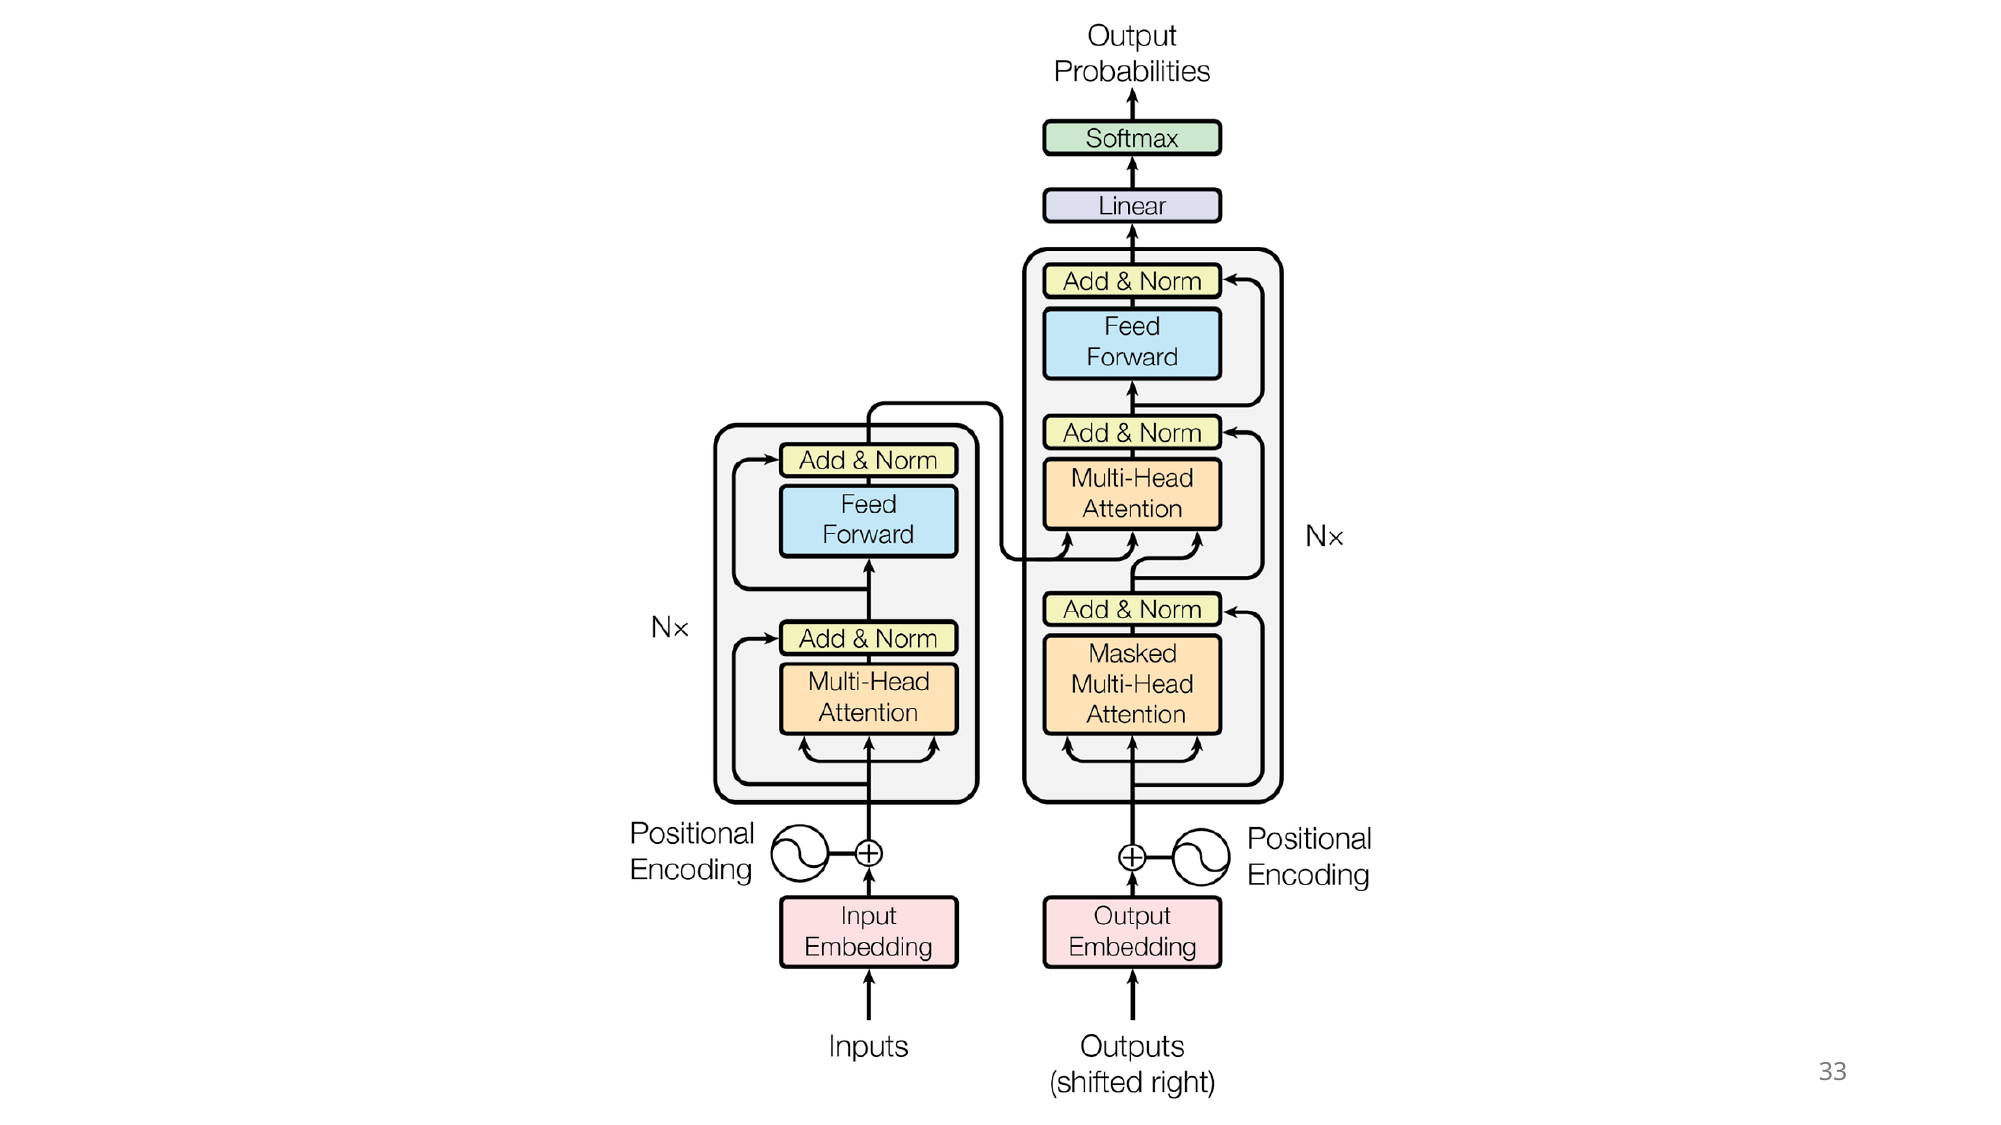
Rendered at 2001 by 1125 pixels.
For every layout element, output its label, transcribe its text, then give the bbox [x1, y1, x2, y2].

slide_number 33 [1412, 1042, 1863, 1103]
picture [606, 11, 1394, 1114]
